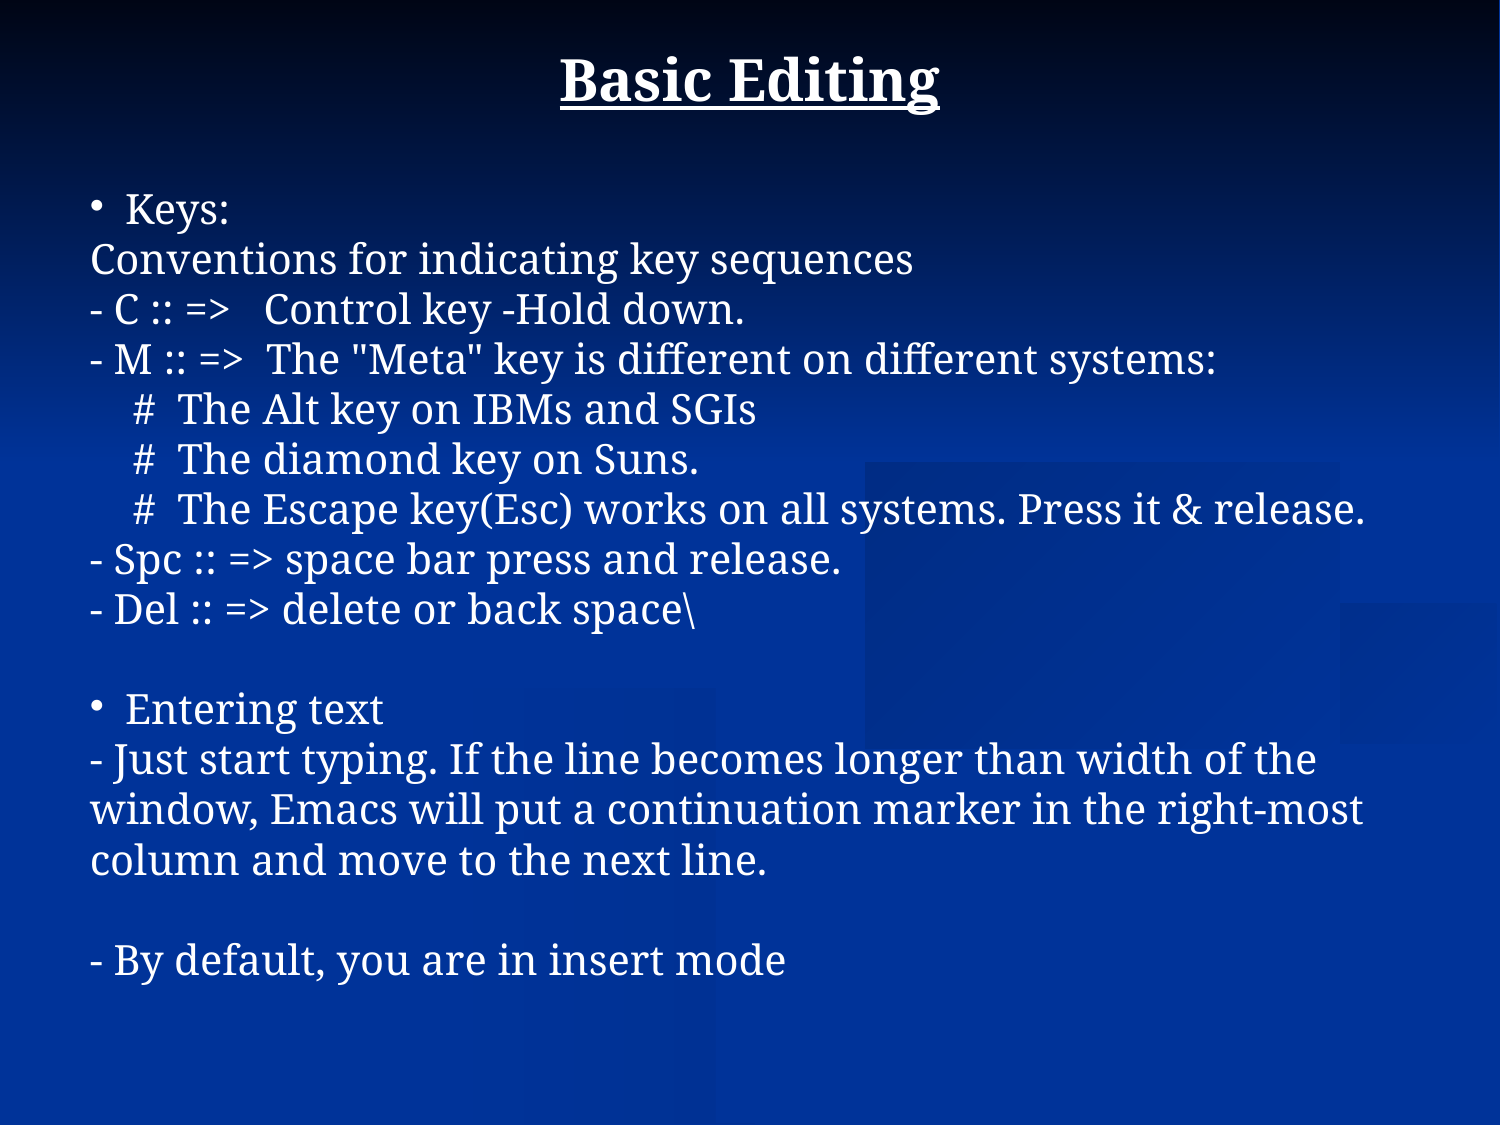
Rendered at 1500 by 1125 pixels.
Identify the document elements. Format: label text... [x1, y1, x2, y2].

text_box Basic Editing Keys: Conventions for indicating key sequences - C :: => Control key -Hold down. - M :: => The "Meta" key is different on different systems: # The Alt key on IBMs and SGIs # The diamond key on Suns. # The Escape key(Esc) works on all systems. Press it & release. - Spc :: => space bar press and release. - Del :: => delete or back space\ Entering text - Just start typing. If the line becomes longer than width of the window, Emacs will put a continuation marker in the right-most column and move to the next line. - By default, you are in insert mode [75, 35, 1425, 1005]
